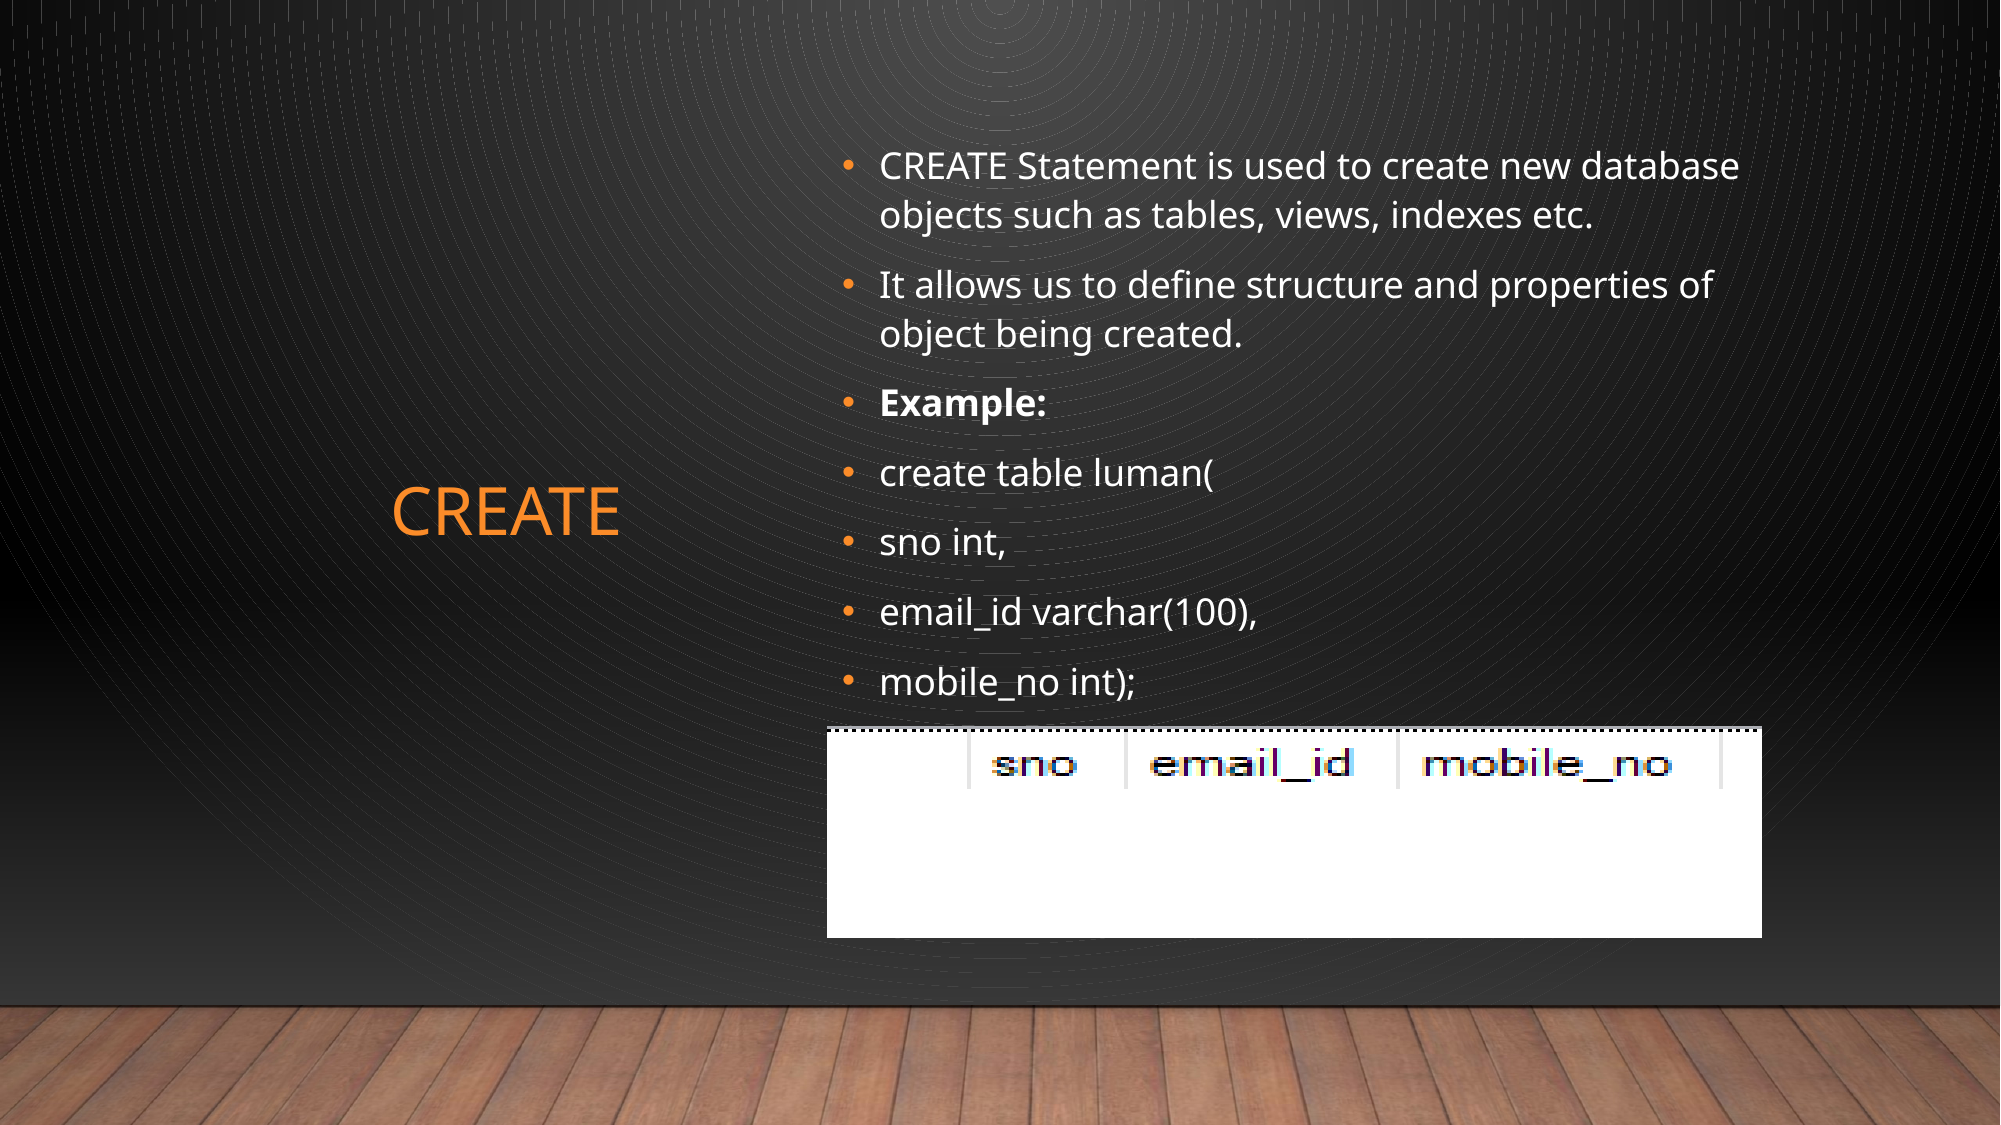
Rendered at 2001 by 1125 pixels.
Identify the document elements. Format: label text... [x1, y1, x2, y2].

picture [826, 726, 1762, 938]
list CREATE Statement is used to create new database objects such as tables, views, indexes etc. It allows us to define structure and properties of object being created. Example: create table luman( sno int, email_id varchar(100), mobile_no int); [827, 131, 1762, 726]
title CREATE [238, 341, 775, 687]
picture [0, 1005, 2000, 1125]
